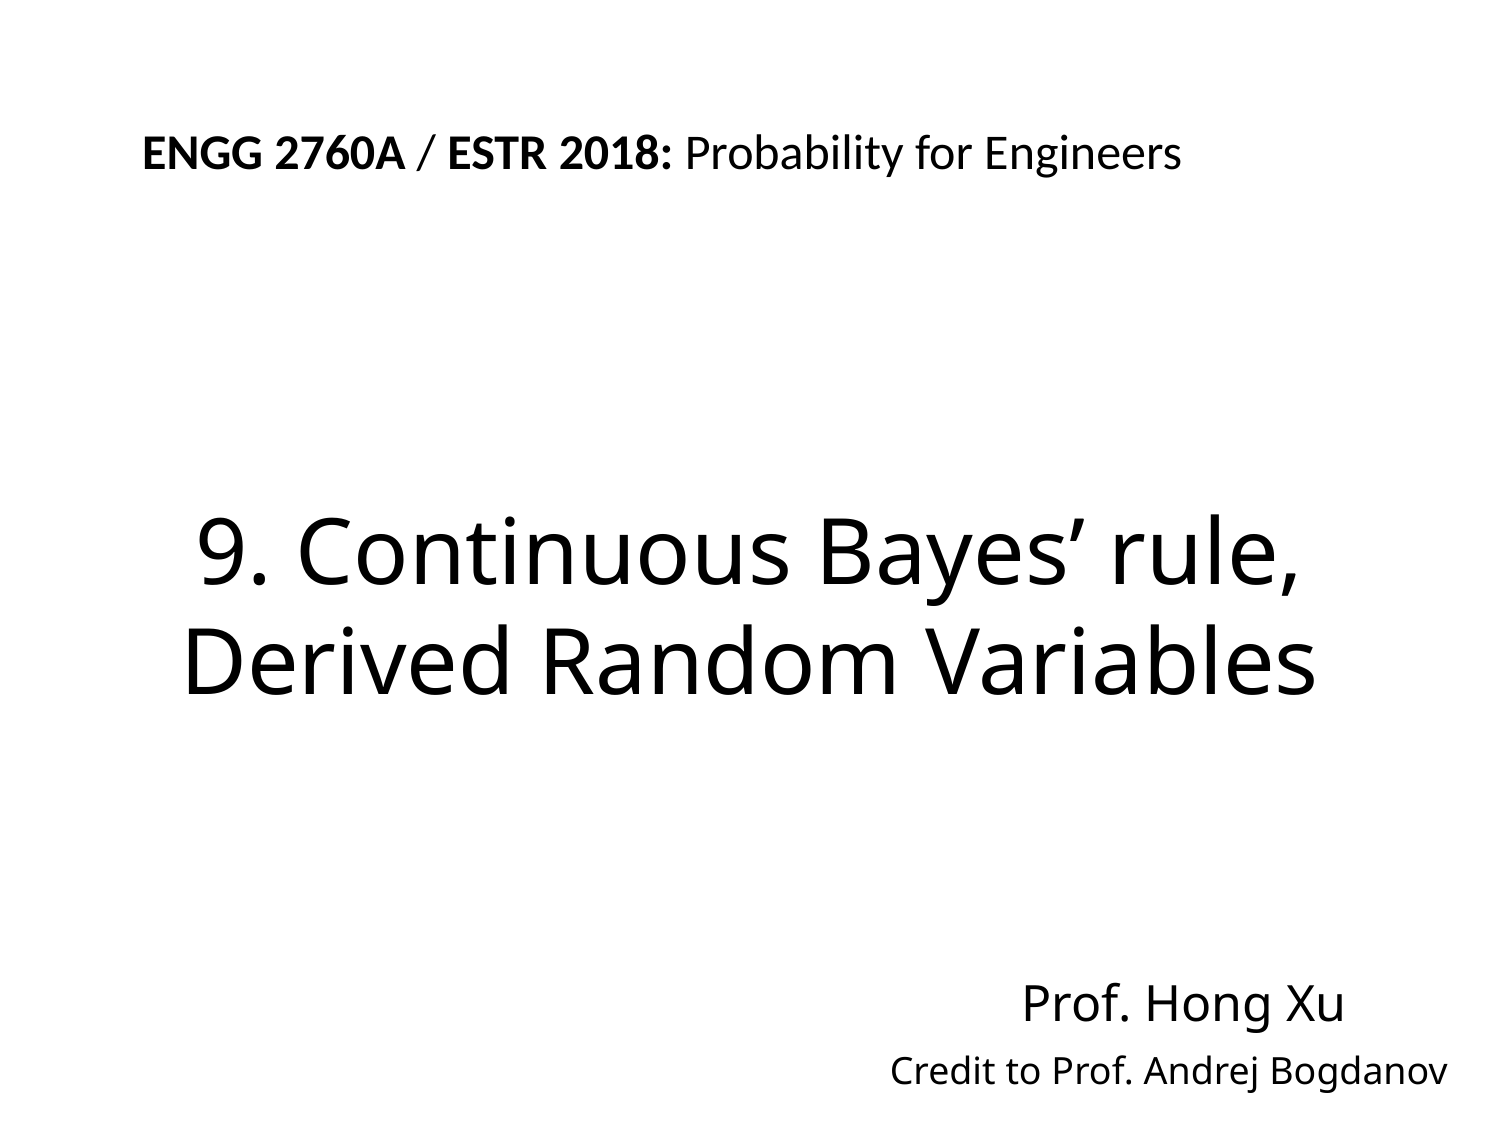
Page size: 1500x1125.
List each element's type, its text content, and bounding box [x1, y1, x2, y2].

text_box Prof. Hong Xu [1006, 963, 1487, 1039]
text_box Credit to Prof. Andrej Bogdanov [875, 1039, 1463, 1100]
title 9. Continuous Bayes’ rule, Derived Random Variables [112, 485, 1388, 742]
